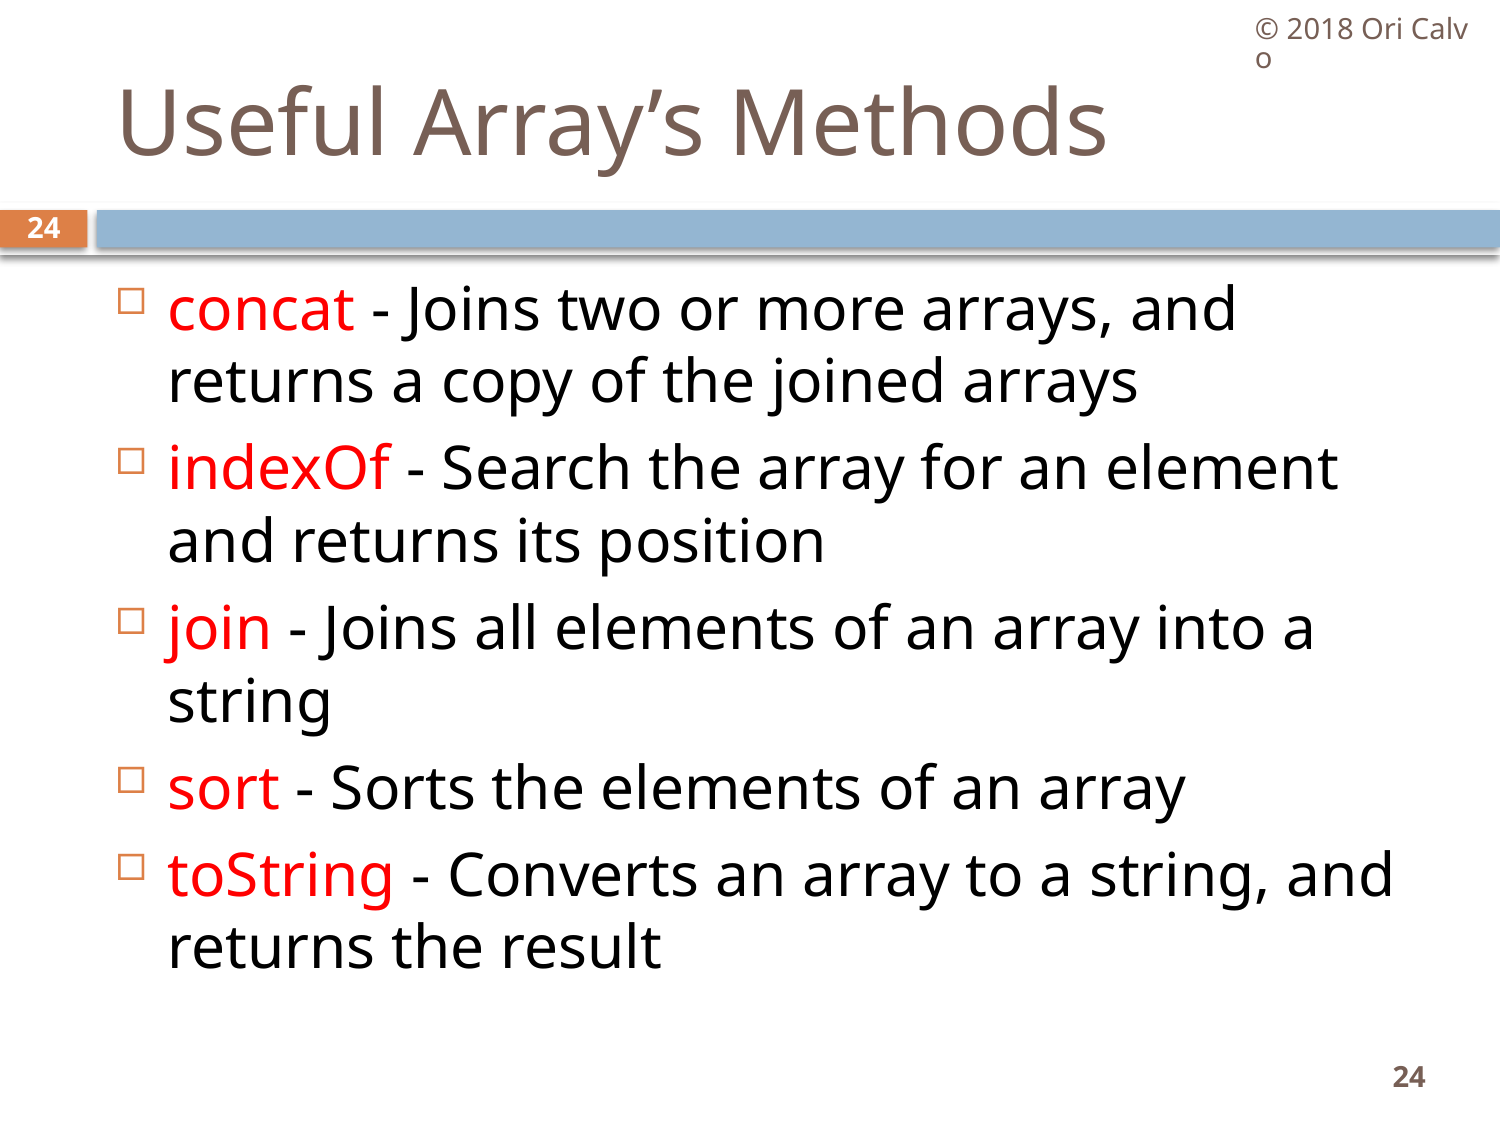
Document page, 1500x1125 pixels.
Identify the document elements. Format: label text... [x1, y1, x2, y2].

title Useful Array’s Methods [100, 37, 1438, 200]
list concat - Joins two or more arrays, and returns a copy of the joined arrays indexOf - Search the array for an element and returns its position join - Joins all elements of an array into a string sort - Sorts the elements of an array toString - Converts an array to a string, and returns the result [100, 262, 1438, 1071]
slide_number 24 [0, 208, 88, 249]
footer © 2018 Ori Calvo [1240, 0, 1500, 60]
